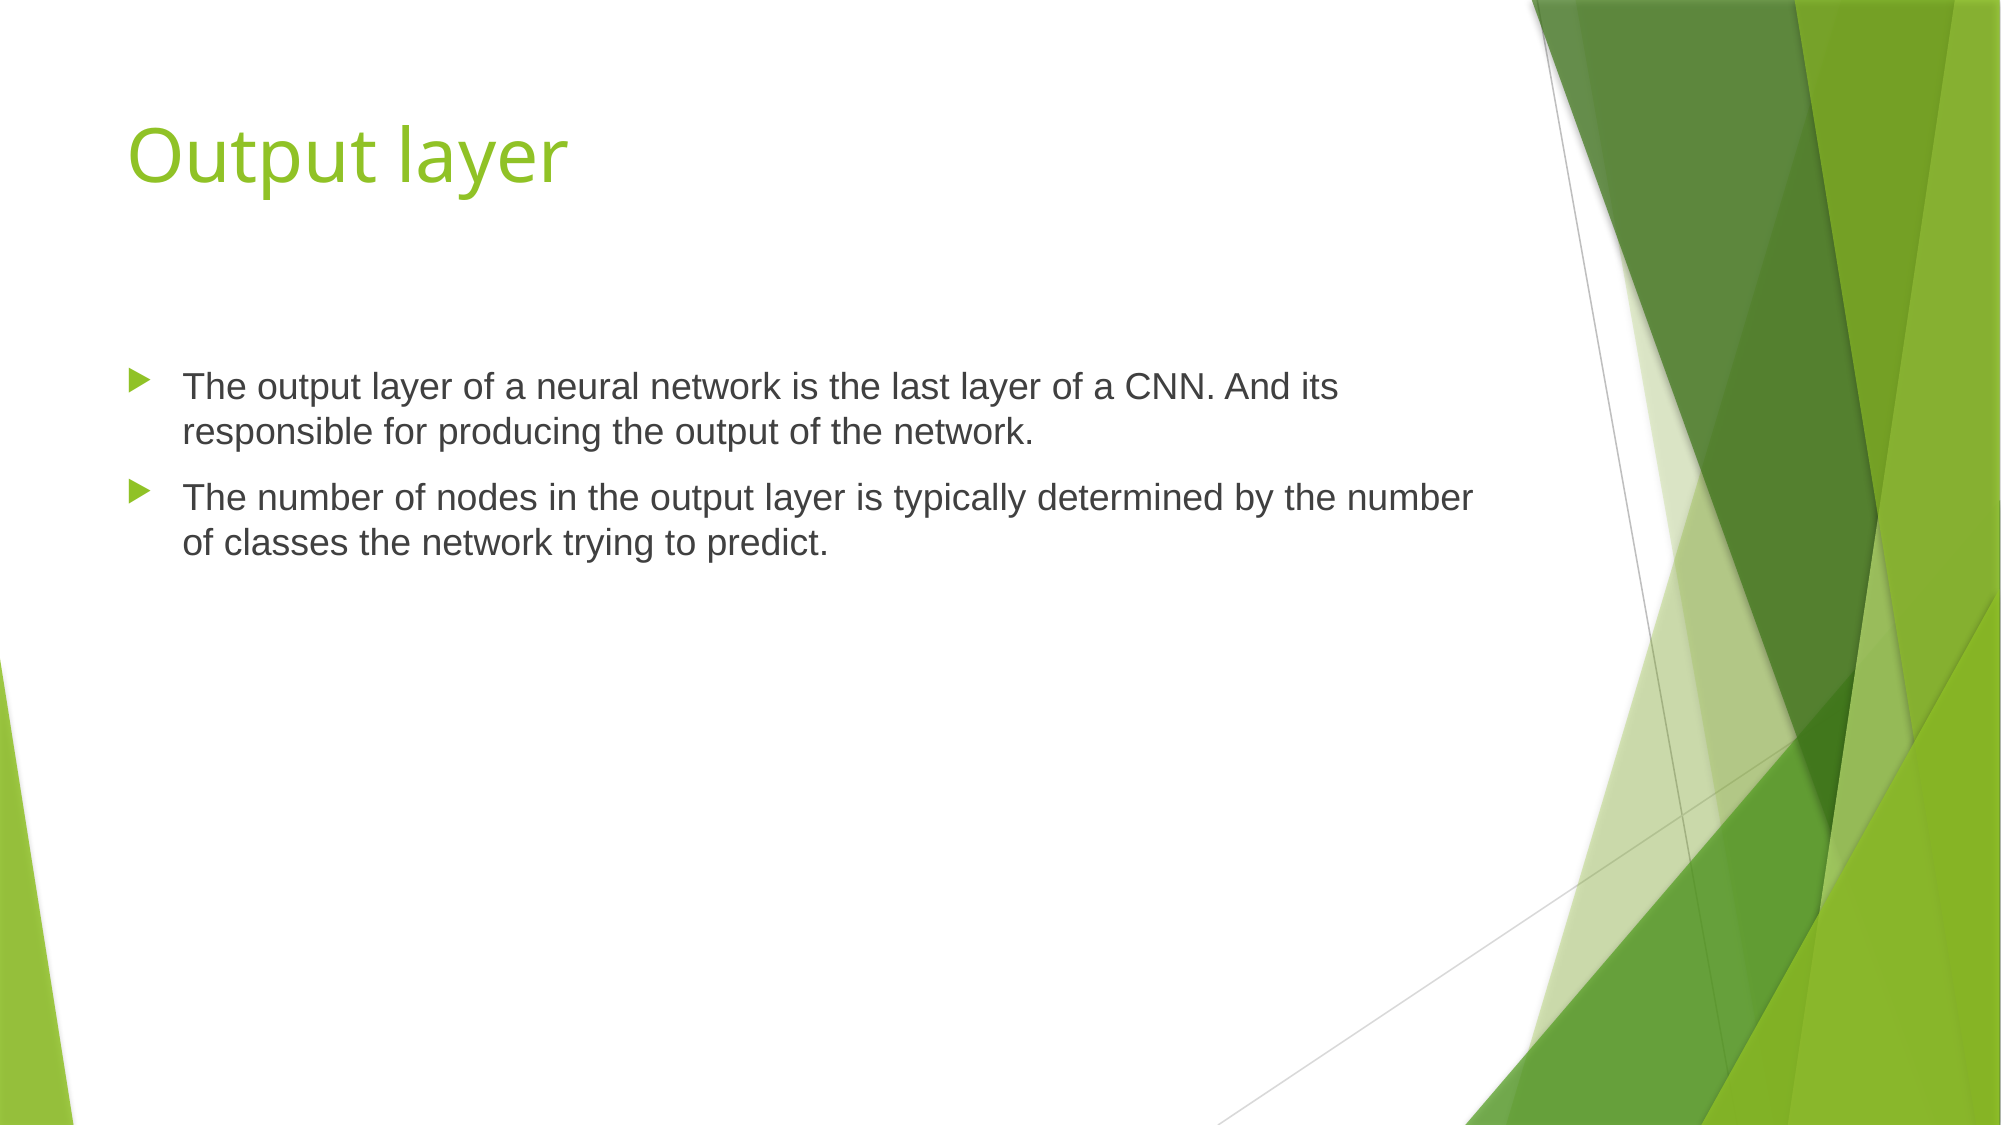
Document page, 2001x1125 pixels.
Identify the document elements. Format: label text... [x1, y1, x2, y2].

title Output layer [111, 99, 1522, 317]
list The output layer of a neural network is the last layer of a CNN. And its responsible for producing the output of the network. The number of nodes in the output layer is typically determined by the number of classes the network trying to predict. [111, 354, 1522, 992]
